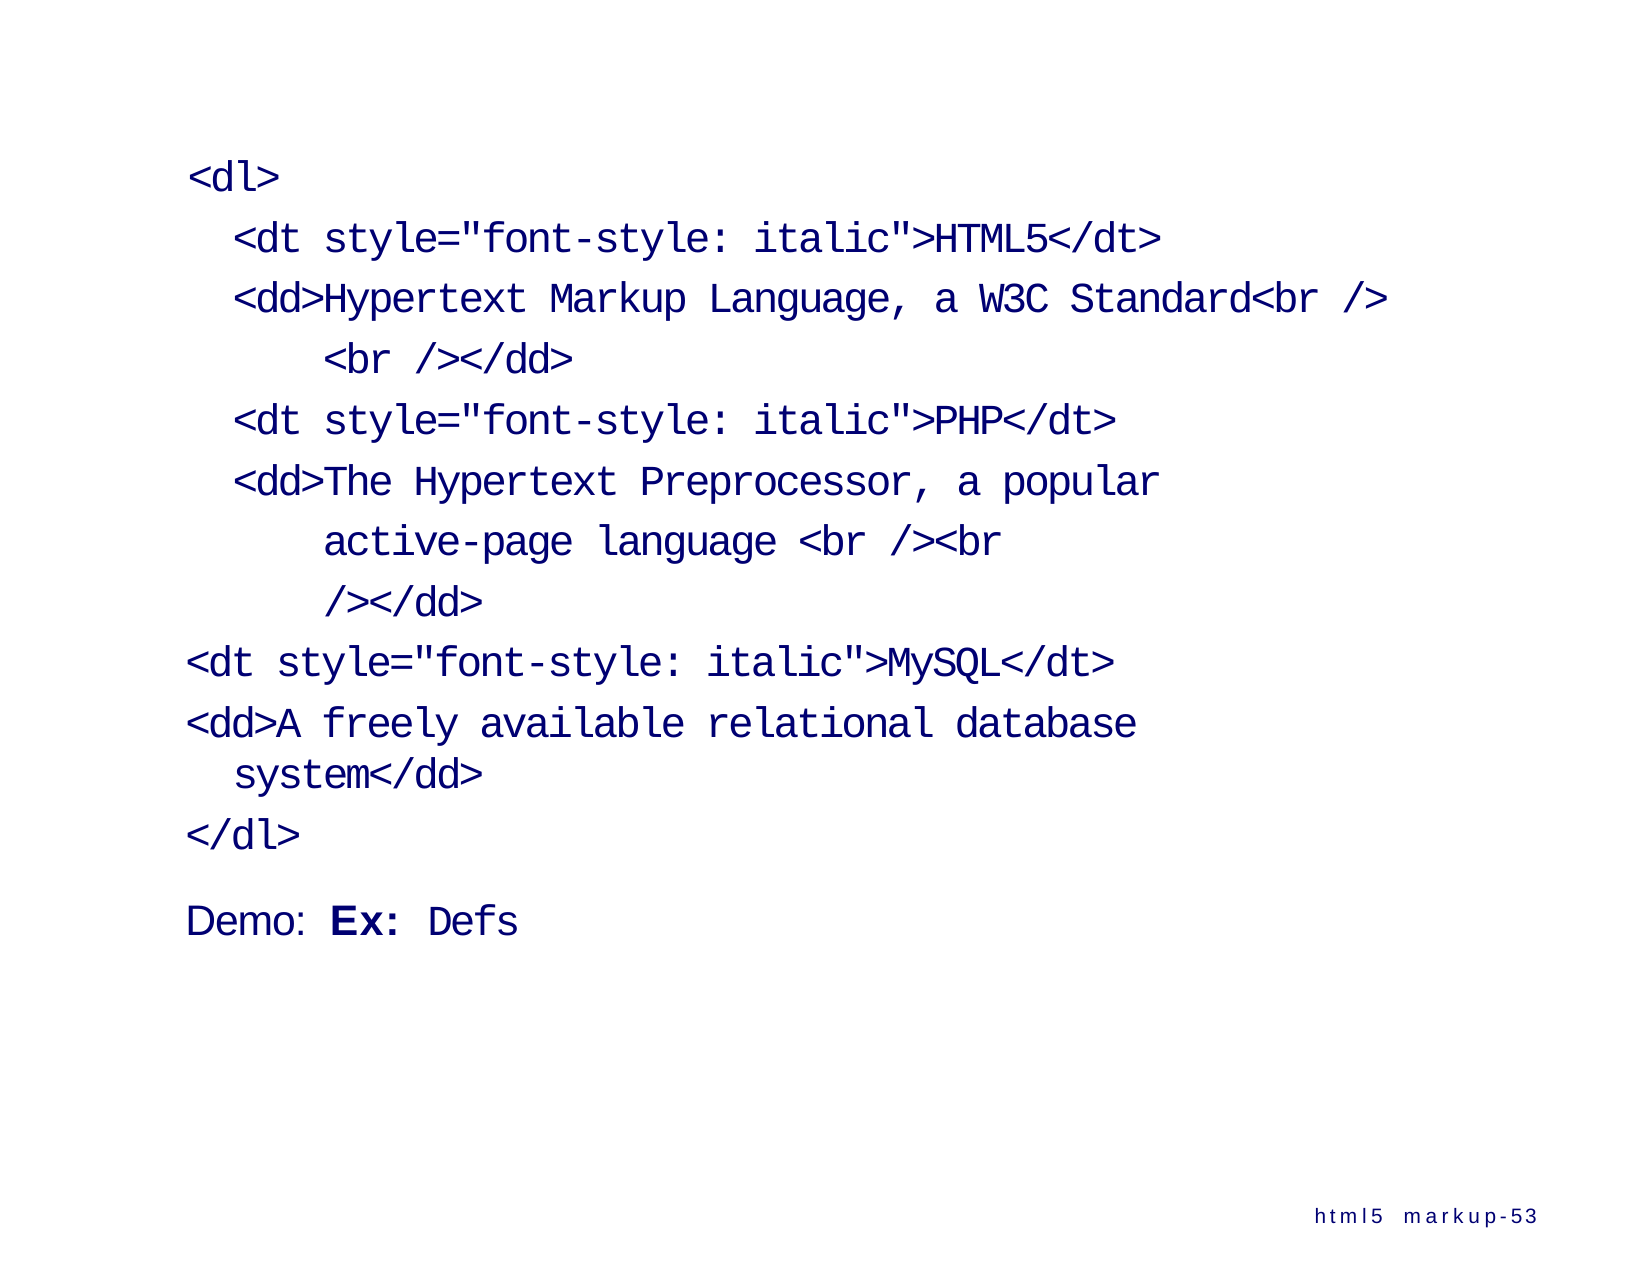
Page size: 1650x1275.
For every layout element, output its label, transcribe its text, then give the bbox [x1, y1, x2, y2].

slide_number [1165, 1181, 1537, 1250]
text_box <dl> <dt style="font-style: italic">HTML5</dt> <dd>Hypertext Markup Language, a W3C Standard<br /> <br /></dd> <dt style="font-style: italic">PHP</dt> <dd>The Hypertext Preprocessor, a popular active-page language <br /><br /></dd> <dt style="font-style: italic">MySQL</dt> <dd>A freely available relational database system</dd> </dl> Demo: Ex: Defs [185, 148, 1456, 838]
